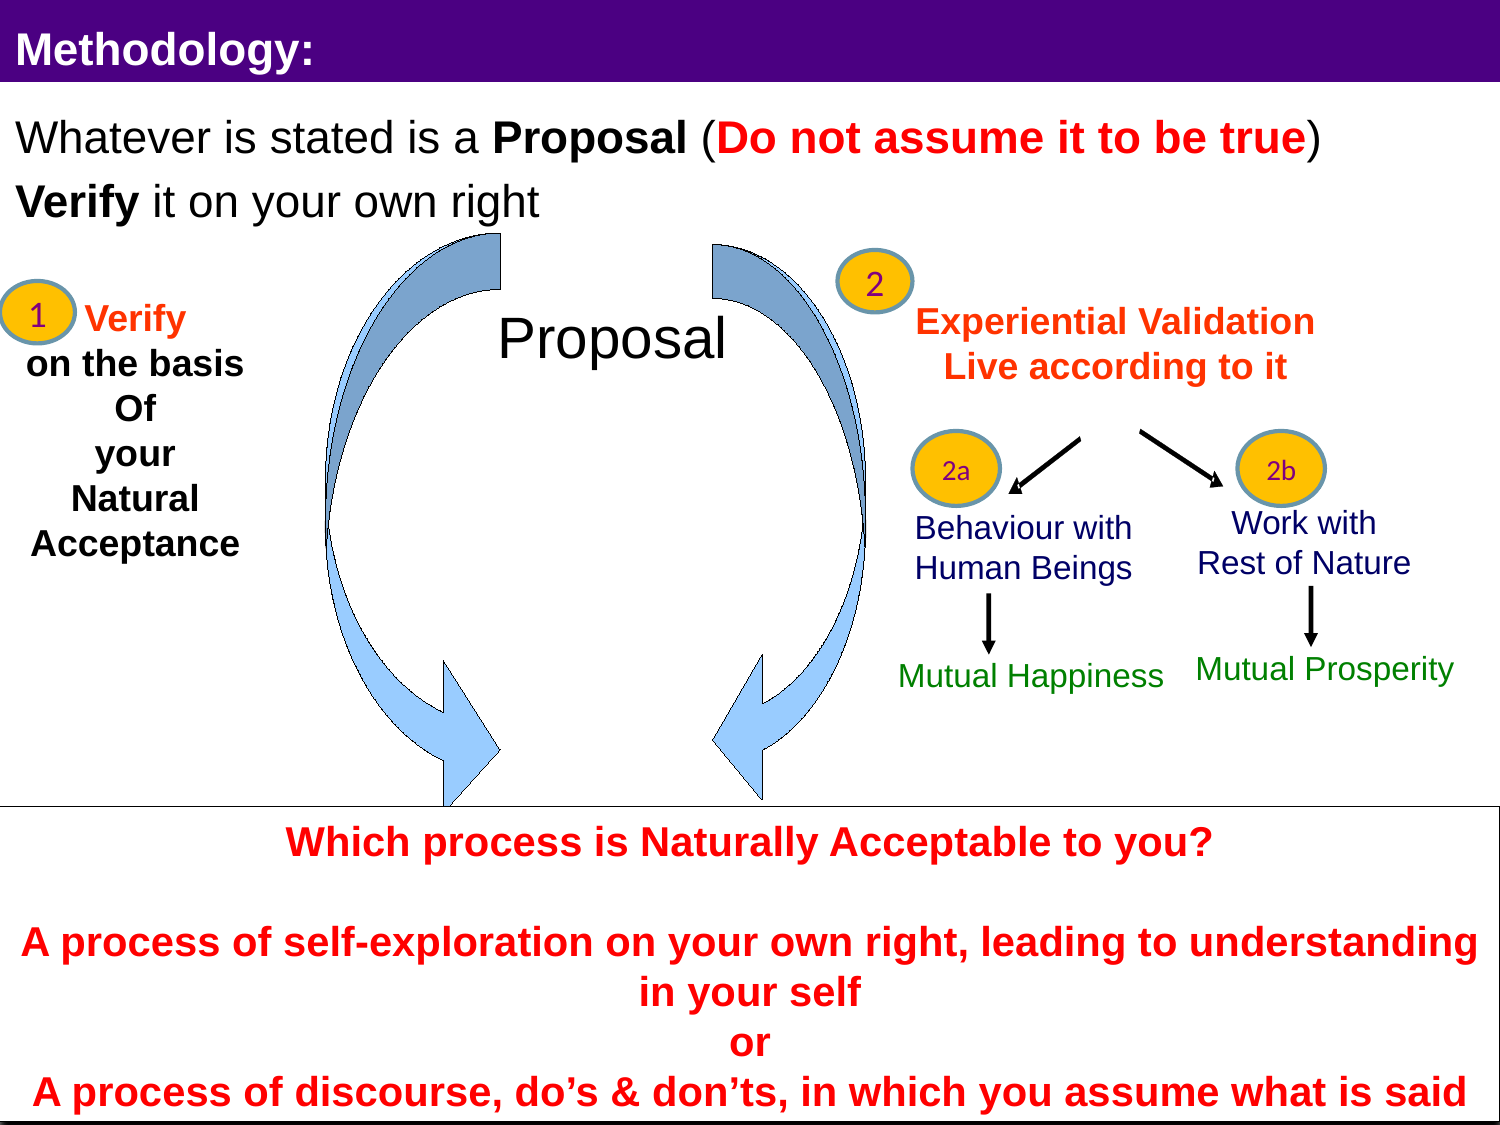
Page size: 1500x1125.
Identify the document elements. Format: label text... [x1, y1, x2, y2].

text_box Verify on the basis Of your Natural Acceptance [25, 293, 245, 564]
text_box 2 [869, 247, 915, 315]
title Methodology: [0, 12, 1500, 75]
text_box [1322, 428, 1457, 688]
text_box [325, 232, 501, 813]
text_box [896, 296, 1318, 696]
text_box Proposal [505, 299, 707, 371]
text_box 1 [0, 278, 78, 346]
list Whatever is stated is a Proposal (Do not assume it to be true) Verify it on your own right [0, 99, 1500, 806]
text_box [712, 244, 866, 801]
text_box Which process is Naturally Acceptable to you? A process of self-exploration on your own right, leading to understanding in your self or A process of discourse, do’s & don’ts, in which you assume what is said [0, 806, 1500, 1122]
